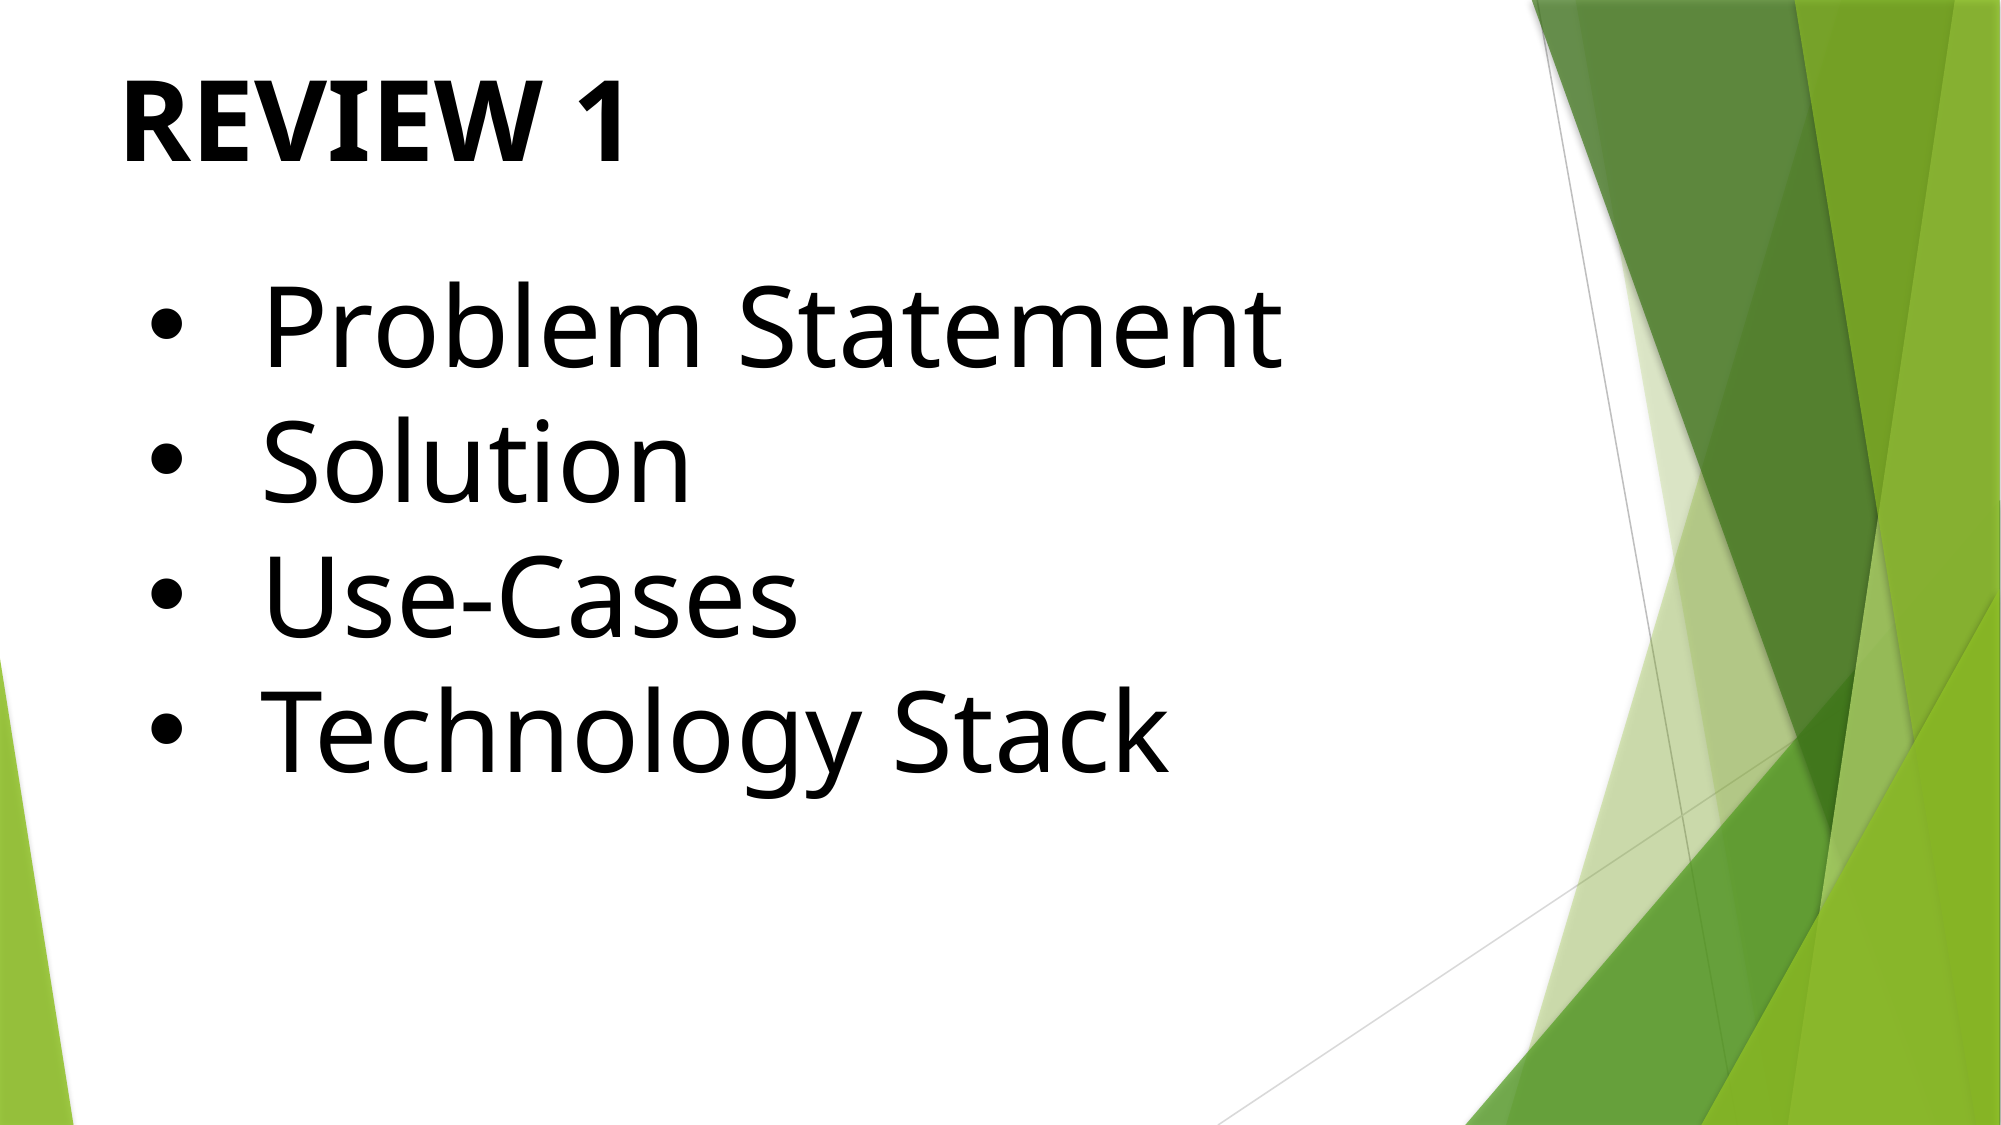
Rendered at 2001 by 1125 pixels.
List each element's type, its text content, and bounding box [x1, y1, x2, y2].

text_box REVIEW 1 [102, 41, 652, 192]
text_box Problem Statement Solution Use-Cases Technology Stack [132, 247, 1405, 803]
